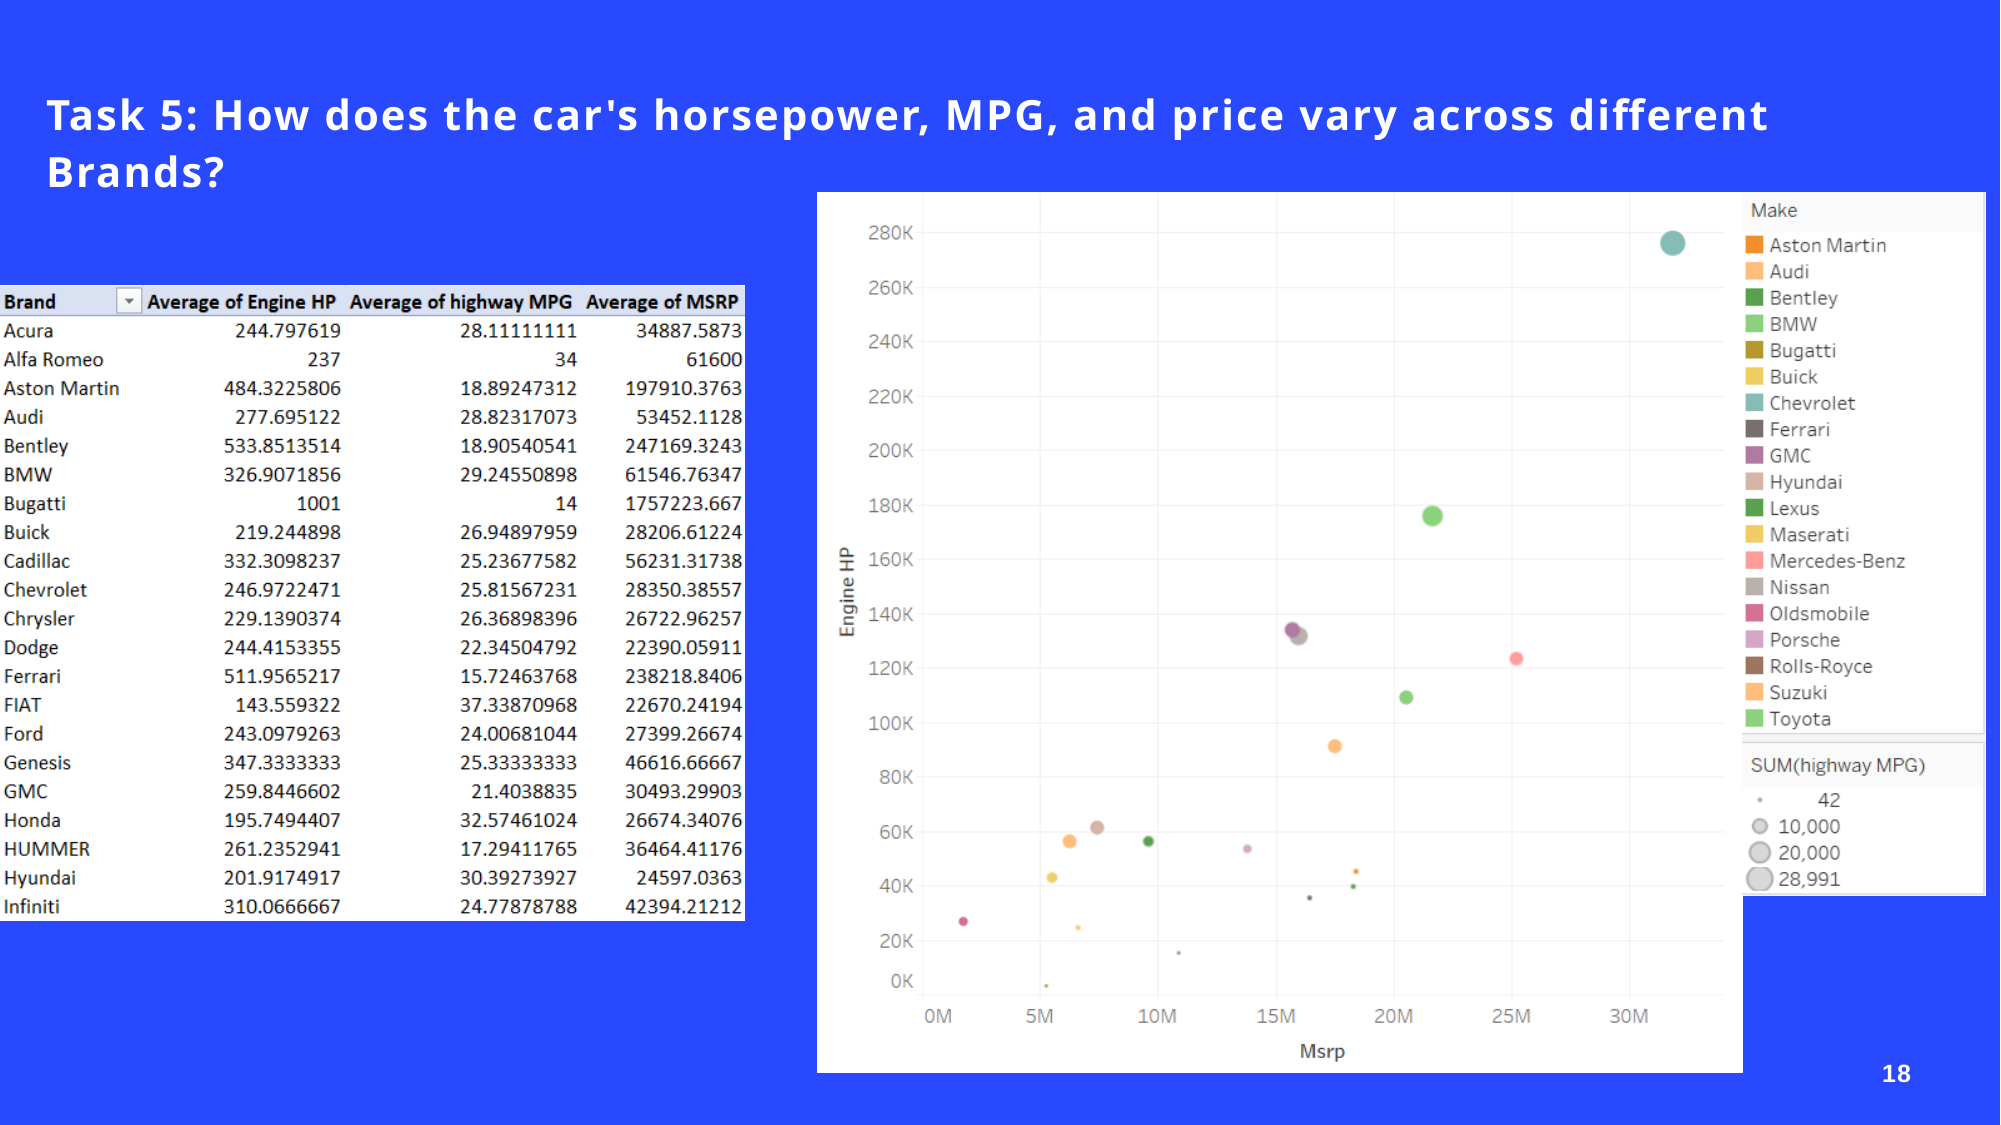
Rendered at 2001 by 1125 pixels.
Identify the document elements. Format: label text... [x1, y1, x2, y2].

picture [817, 192, 1986, 1073]
slide_number 18 [1461, 1042, 1912, 1103]
title Task 5: How does the car's horsepower, MPG, and price vary across different Brands? [46, 80, 1912, 400]
picture [0, 285, 745, 921]
